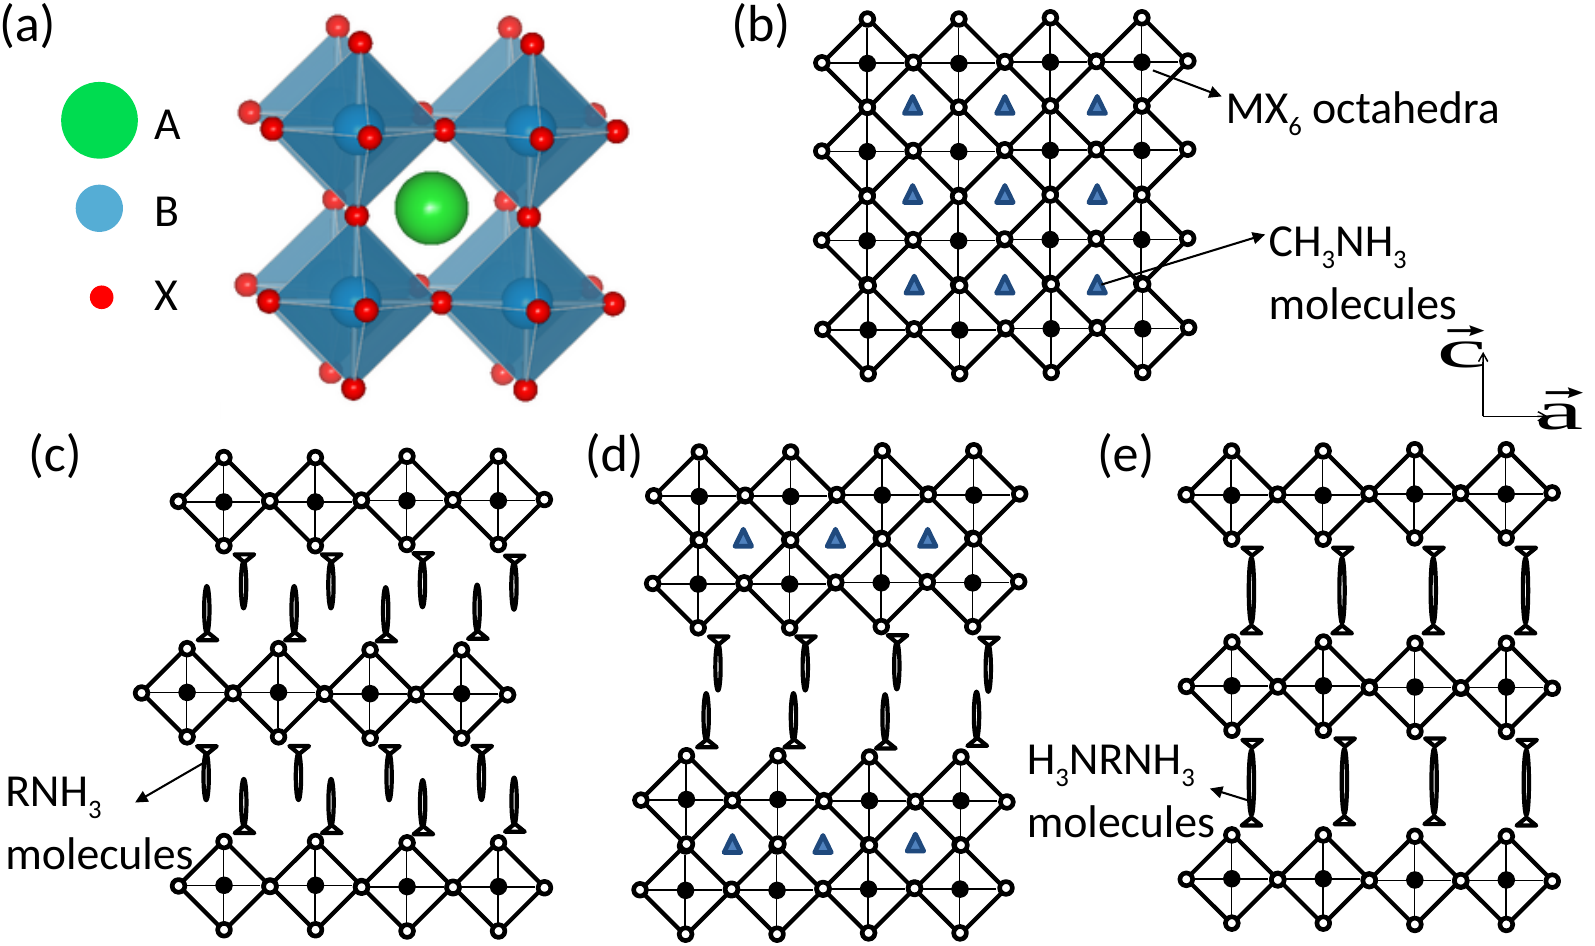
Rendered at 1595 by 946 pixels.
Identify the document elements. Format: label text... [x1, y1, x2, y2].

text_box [134, 449, 552, 938]
text_box (e) [1082, 411, 1194, 490]
text_box MX6 octahedra [1210, 70, 1557, 148]
text_box (a) [0, 0, 96, 60]
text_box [633, 444, 1027, 941]
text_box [1209, 788, 1249, 801]
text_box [134, 761, 207, 803]
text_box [1101, 234, 1266, 285]
picture [220, 0, 648, 421]
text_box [814, 11, 1196, 381]
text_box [1179, 443, 1560, 932]
text_box (c) [13, 411, 125, 490]
text_box CH3NH3 molecules [1253, 203, 1502, 336]
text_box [1152, 70, 1222, 97]
text_box H3NRNH3 molecules [1032, 721, 1174, 854]
text_box (d) [570, 411, 681, 490]
text_box RNH3 molecules [0, 753, 129, 886]
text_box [60, 81, 195, 329]
text_box (b) [716, 0, 828, 60]
